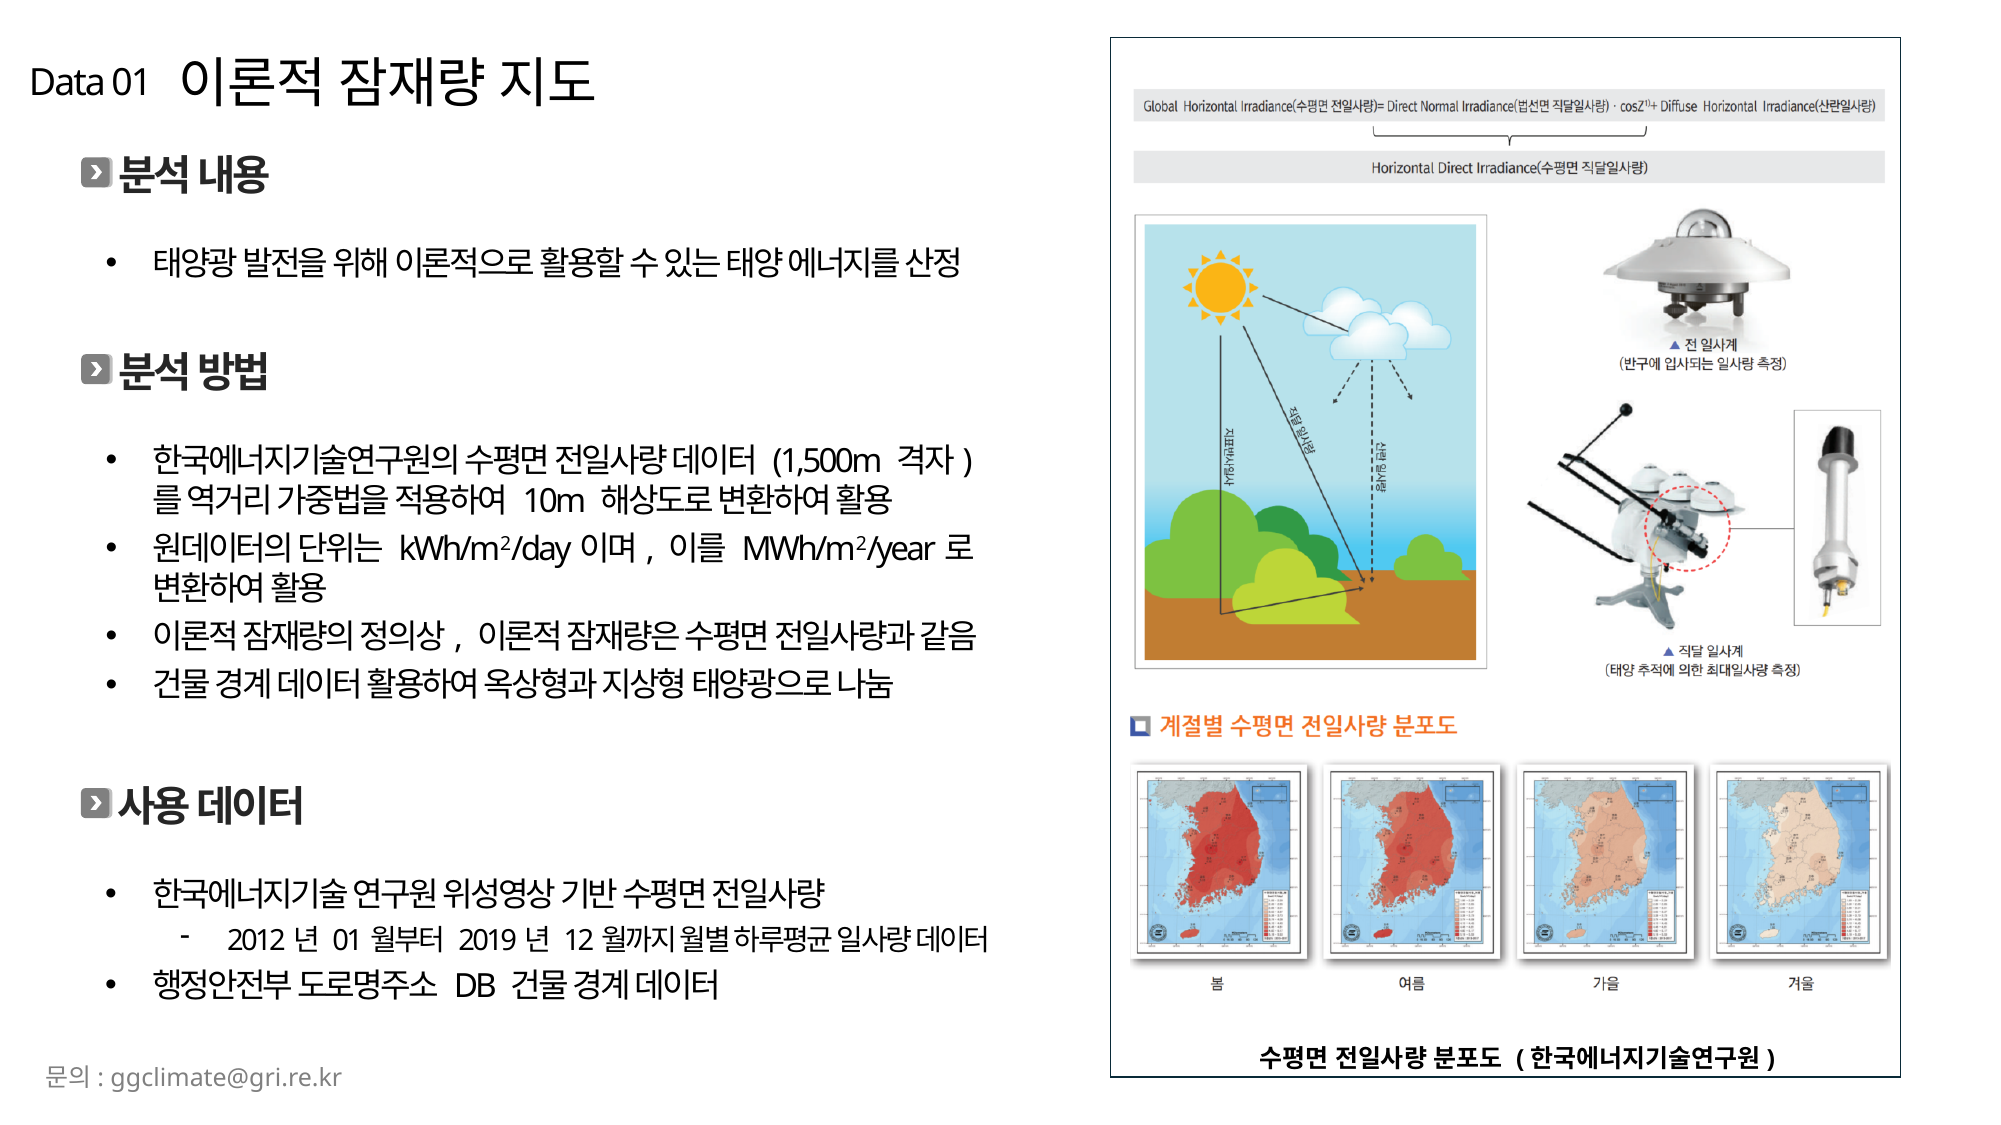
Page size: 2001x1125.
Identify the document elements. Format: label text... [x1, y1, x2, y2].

text_box Data 01 [20, 58, 161, 104]
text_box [80, 140, 1073, 291]
text_box 수평면 전일사량 분포도 (한국에너지기술연구원) [1174, 1030, 1861, 1073]
picture [1130, 87, 1892, 992]
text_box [80, 337, 1021, 715]
text_box 이론적 잠재량 지도 [178, 48, 1109, 114]
text_box 문의: ggclimate@gri.re.kr [30, 1054, 358, 1099]
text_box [80, 771, 1021, 1015]
text_box [1109, 36, 1902, 1079]
